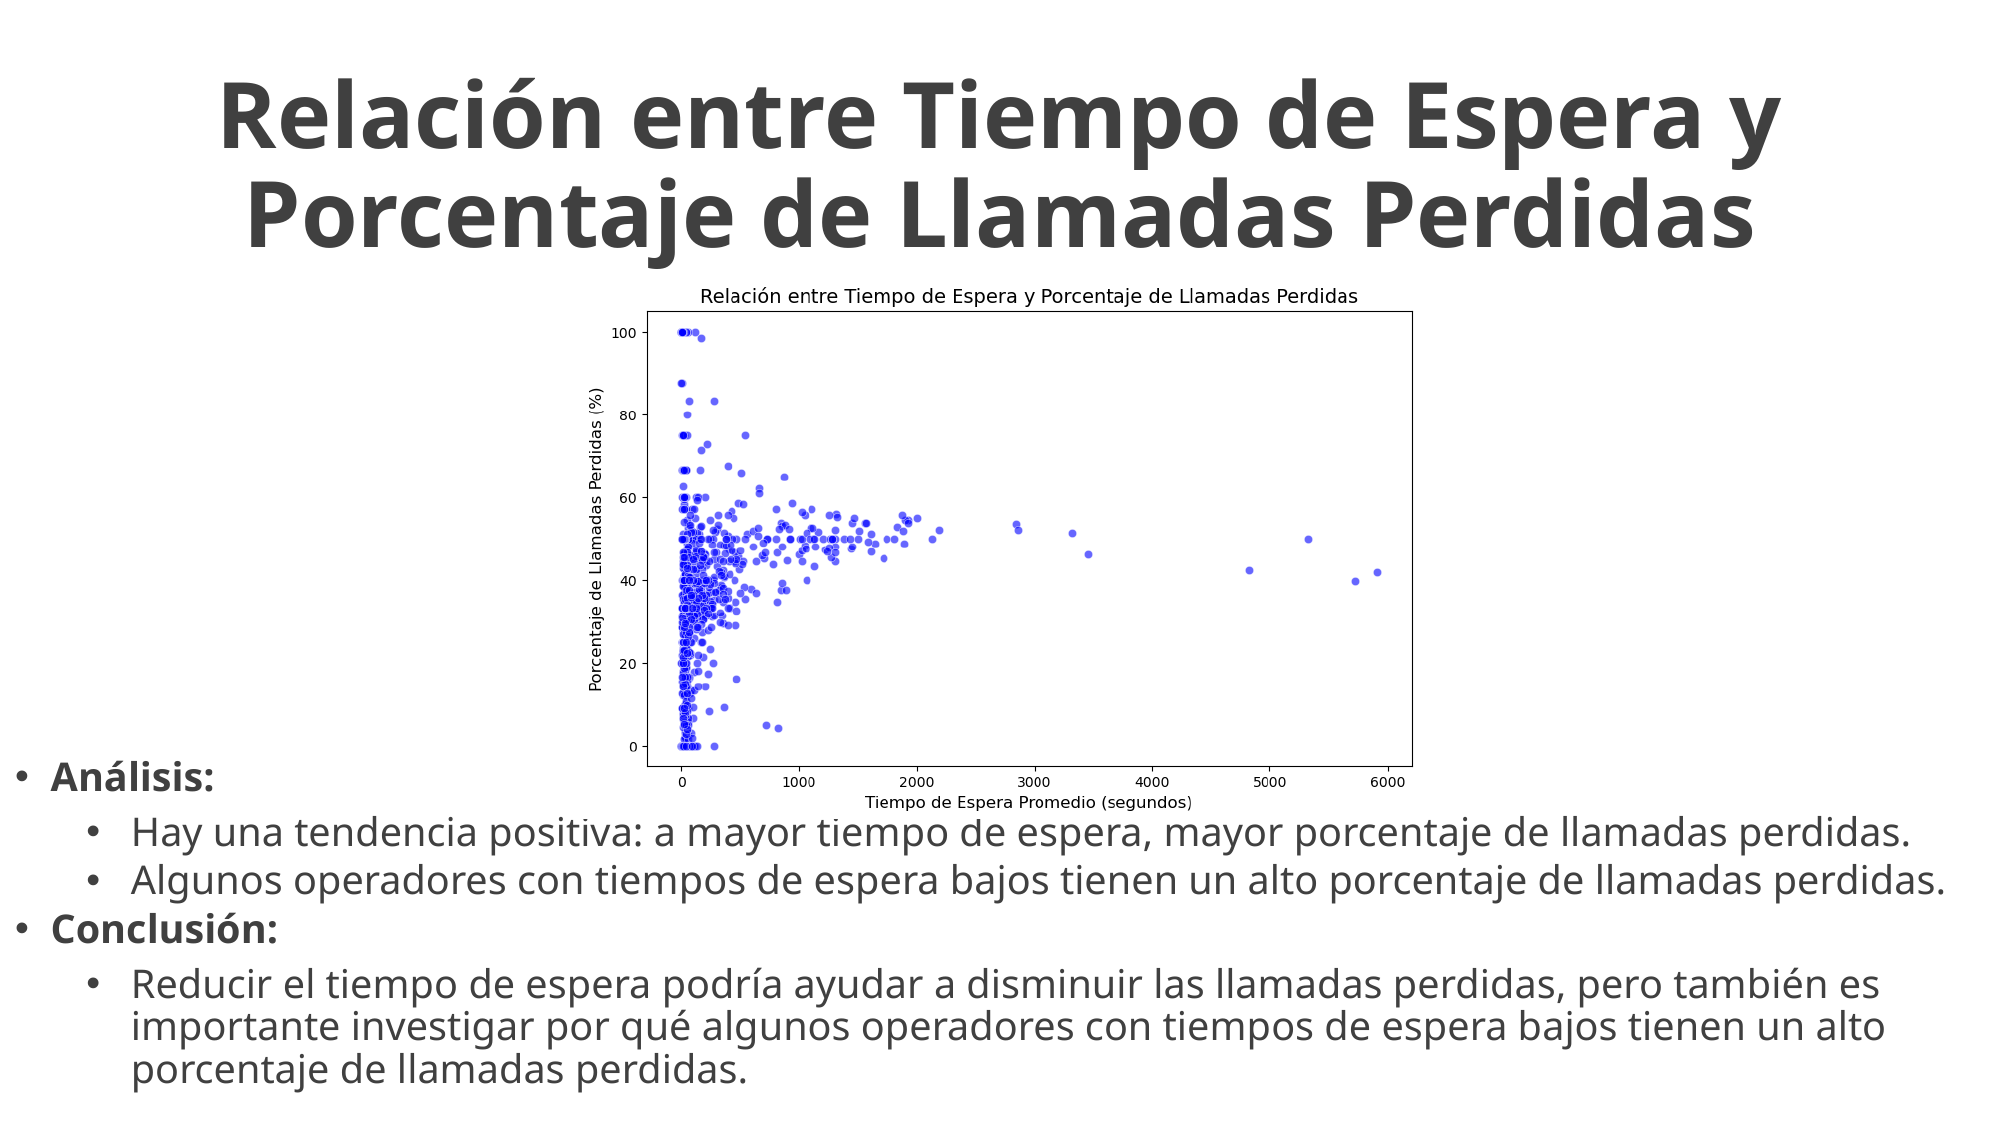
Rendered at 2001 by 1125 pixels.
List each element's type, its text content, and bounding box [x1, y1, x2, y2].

picture [580, 277, 1420, 820]
list Análisis: Hay una tendencia positiva: a mayor tiempo de espera, mayor porcentaje de llamadas perdidas. Algunos operadores con tiempos de espera bajos tienen un alto porcentaje de llamadas perdidas. Conclusión: Reducir el tiempo de espera podría ayudar a disminuir las llamadas perdidas, pero también es importante investigar por qué algunos operadores con tiempos de espera bajos tienen un alto porcentaje de llamadas perdidas. [0, 750, 2000, 1125]
title Relación entre Tiempo de Espera y Porcentaje de Llamadas Perdidas [137, 59, 1863, 278]
